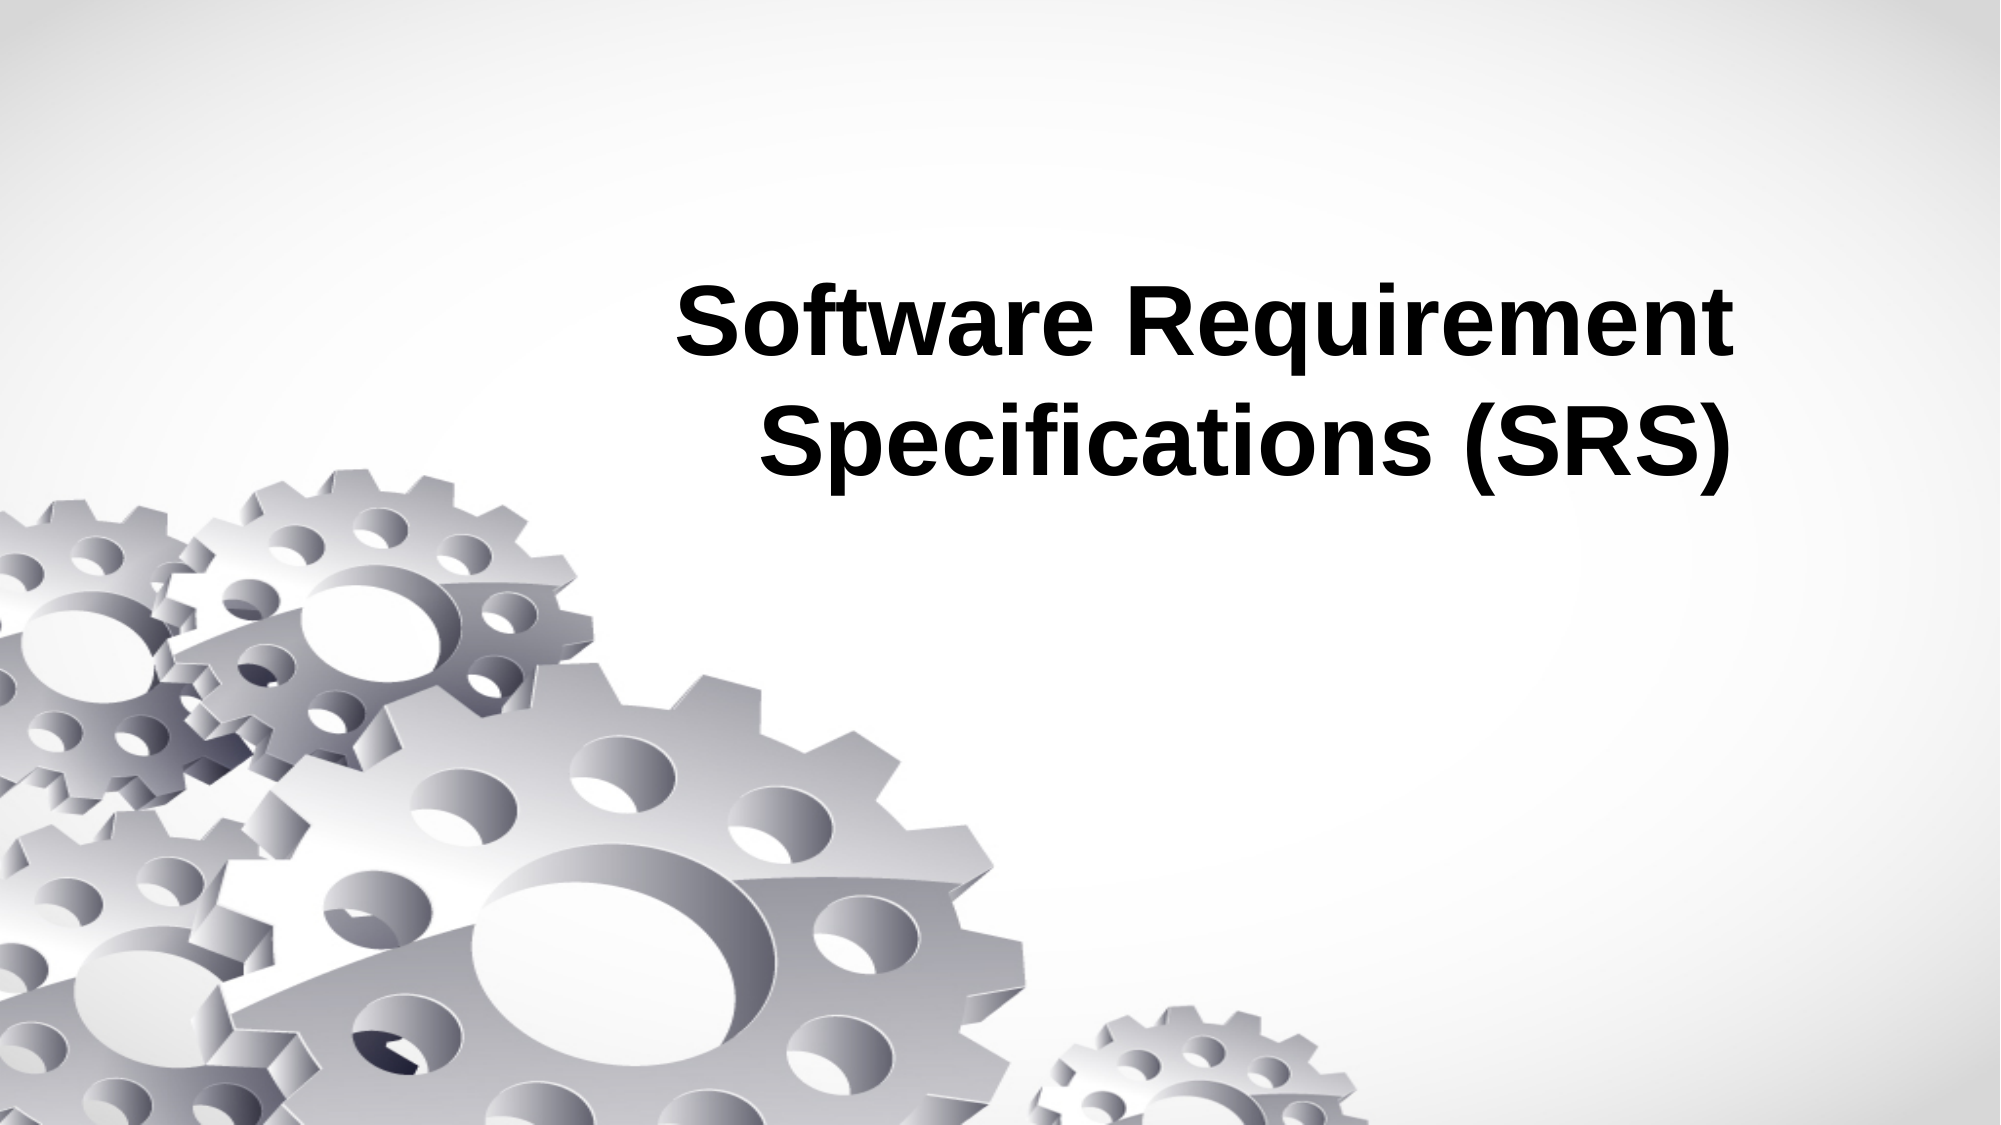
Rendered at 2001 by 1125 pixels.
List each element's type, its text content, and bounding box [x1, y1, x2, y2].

title Software Requirement Specifications (SRS) [249, 183, 1751, 568]
picture [0, 0, 2000, 1125]
